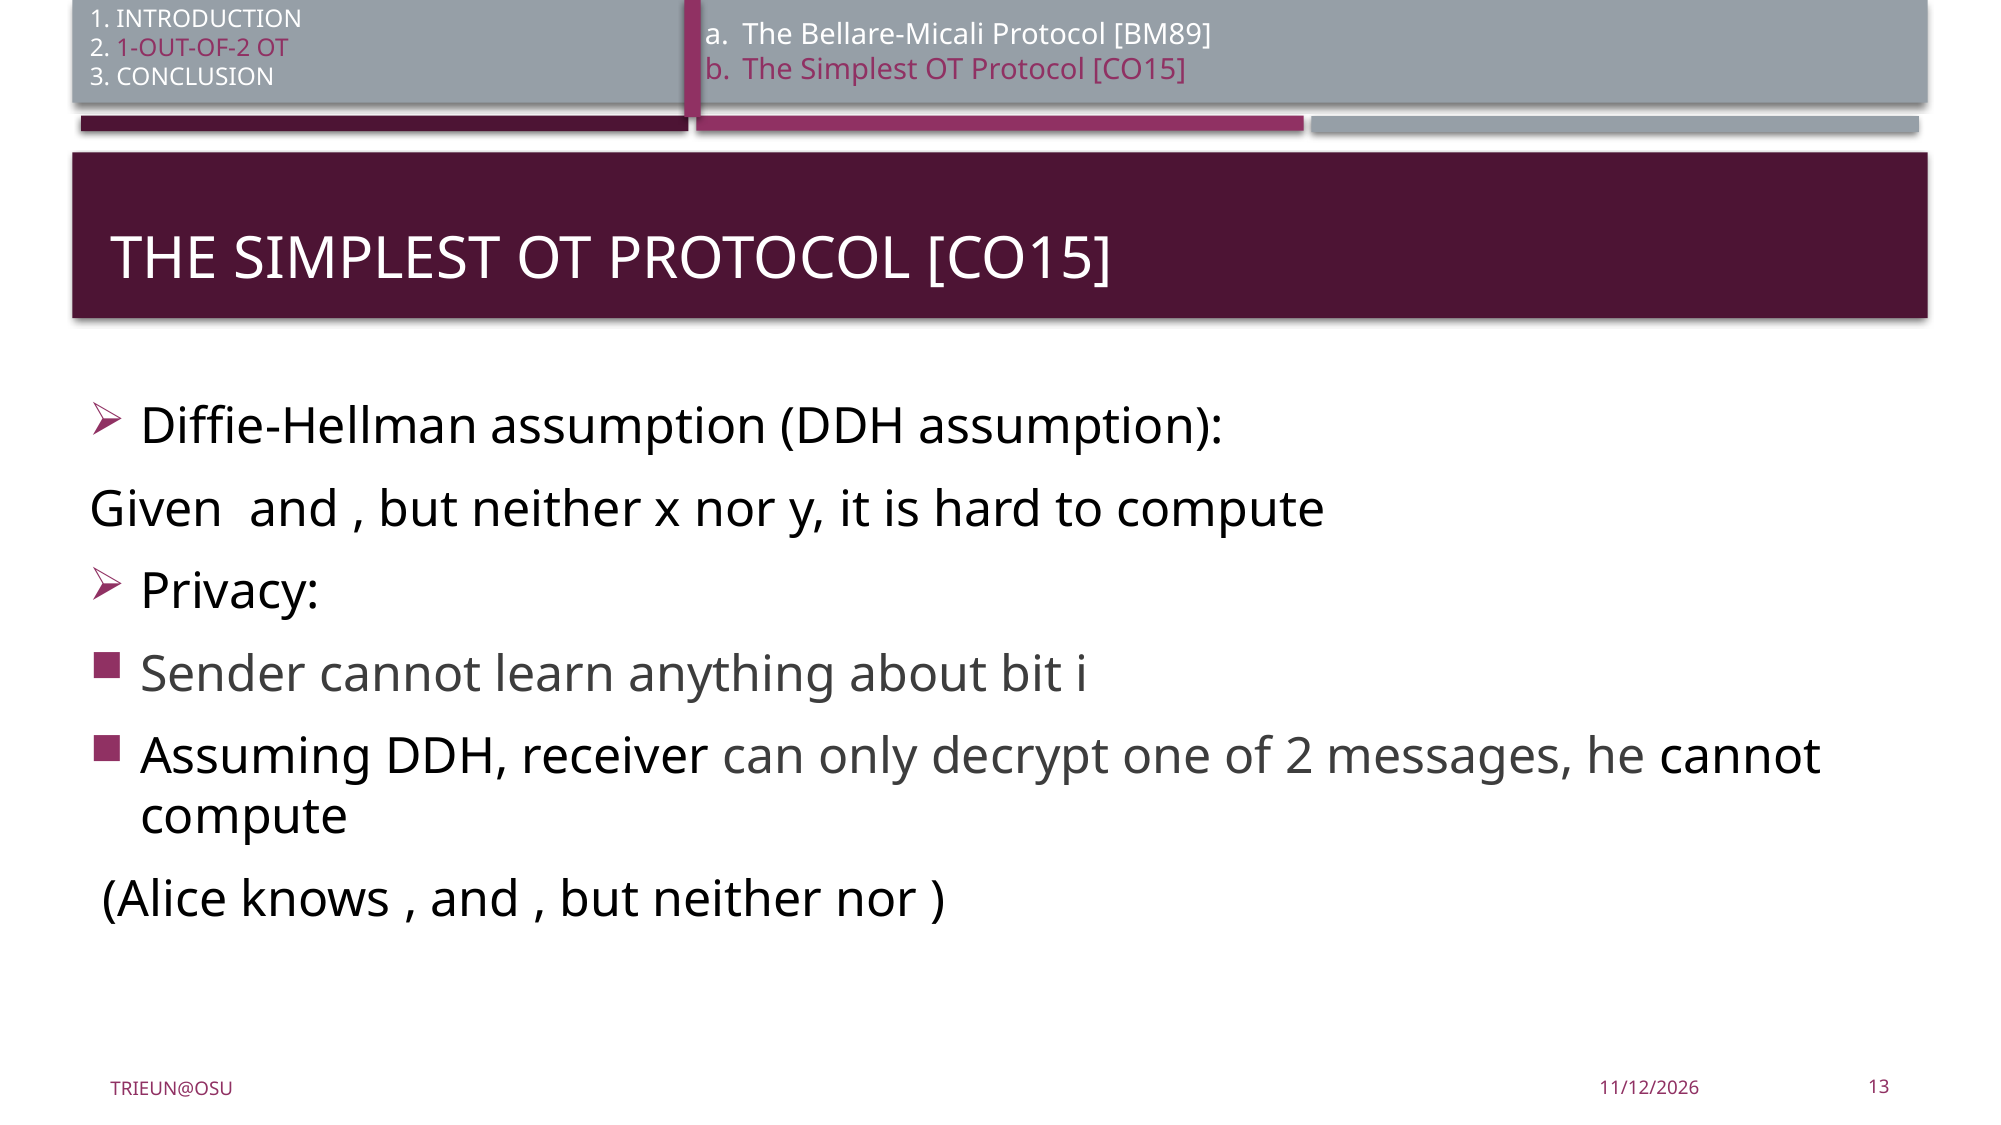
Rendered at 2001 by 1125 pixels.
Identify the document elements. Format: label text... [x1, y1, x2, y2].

title The Simplest ot Protocol [co15] [95, 166, 1905, 298]
text_box The Bellare-Micali Protocol [BM89] The Simplest OT Protocol [CO15] [689, 7, 1905, 93]
footer trieun@OSU [95, 1059, 1230, 1120]
text_box [120, 365, 1905, 1081]
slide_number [1247, 1081, 1715, 1119]
slide_number 13 [1732, 1081, 1905, 1118]
text_box 1. INtroduction 2. 1-out-of-2 OT 3. Conclusion [74, 0, 663, 98]
